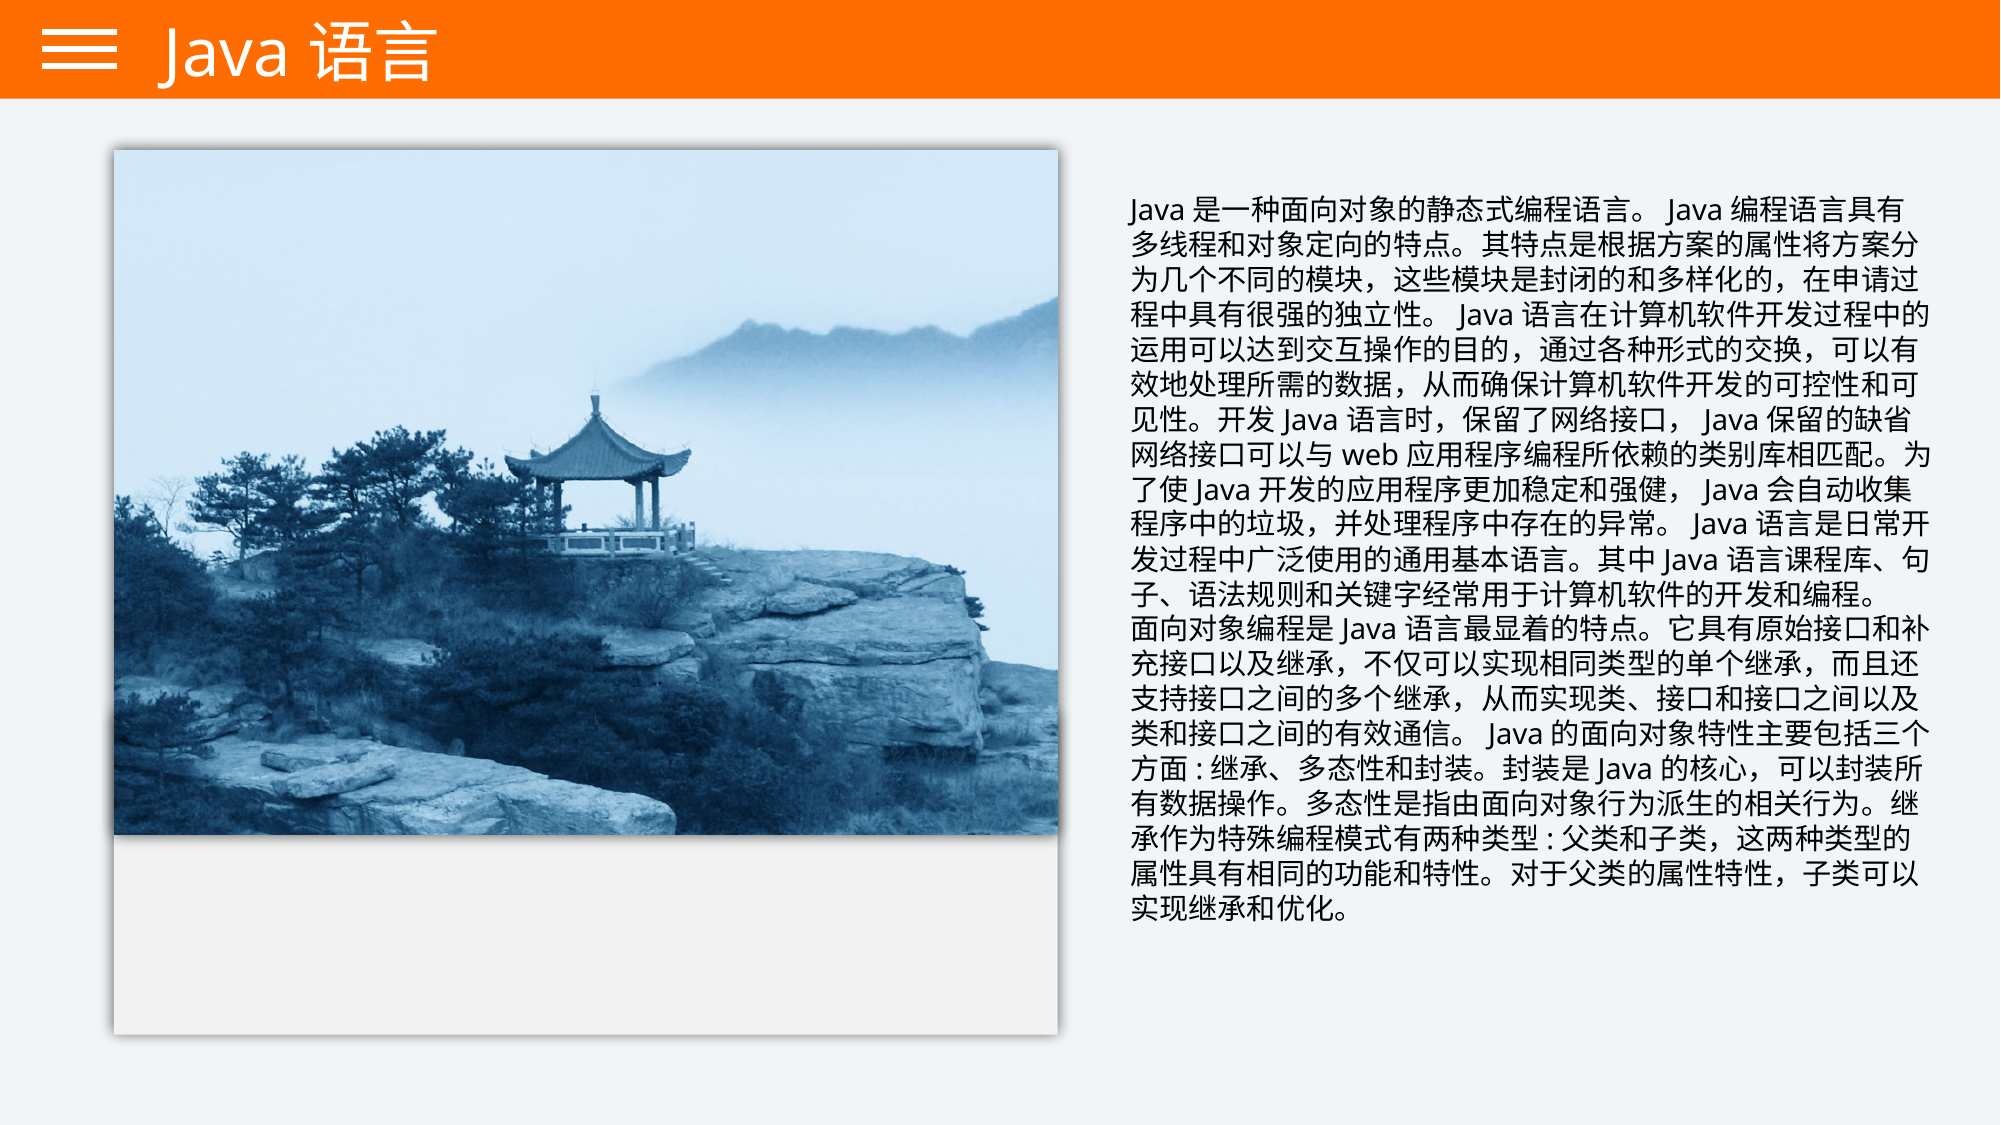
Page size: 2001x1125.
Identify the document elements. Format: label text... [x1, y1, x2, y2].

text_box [42, 32, 118, 67]
text_box [0, 0, 2000, 100]
text_box Java是一种面向对象的静态式编程语言。Java编程语言具有多线程和对象定向的特点。其特点是根据方案的属性将方案分为几个不同的模块，这些模块是封闭的和多样化的，在申请过程中具有很强的独立性。Java语言在计算机软件开发过程中的运用可以达到交互操作的目的，通过各种形式的交换，可以有效地处理所需的数据，从而确保计算机软件开发的可控性和可见性。开发Java语言时，保留了网络接口，Java保留的缺省网络接口可以与web应用程序编程所依赖的类别库相匹配。为了使Java开发的应用程序更加稳定和强健，Java会自动收集程序中的垃圾，并处理程序中存在的异常。Java语言是日常开发过程中广泛使用的通用基本语言。其中Java语言课程库、句子、语法规则和关键字经常用于计算机软件的开发和编程。 面向对象编程是Java语言最显着的特点。它具有原始接口和补充接口以及继承，不仅可以实现相同类型的单个继承，而且还支持接口之间的多个继承，从而实现类、接口和接口之间以及类和接口之间的有效通信。Java的面向对象特性主要包括三个方面:继承、多态性和封装。封装是Java的核心，可以封装所有数据操作。多态性是指由面向对象行为派生的相关行为。继承作为特殊编程模式有两种类型:父类和子类，这两种类型的属性具有相同的功能和特性。对于父类的属性特性，子类可以实现继承和优化。 [1115, 183, 1949, 933]
picture [113, 150, 1058, 836]
text_box Java语言 [149, 2, 710, 98]
text_box [113, 845, 1059, 1036]
